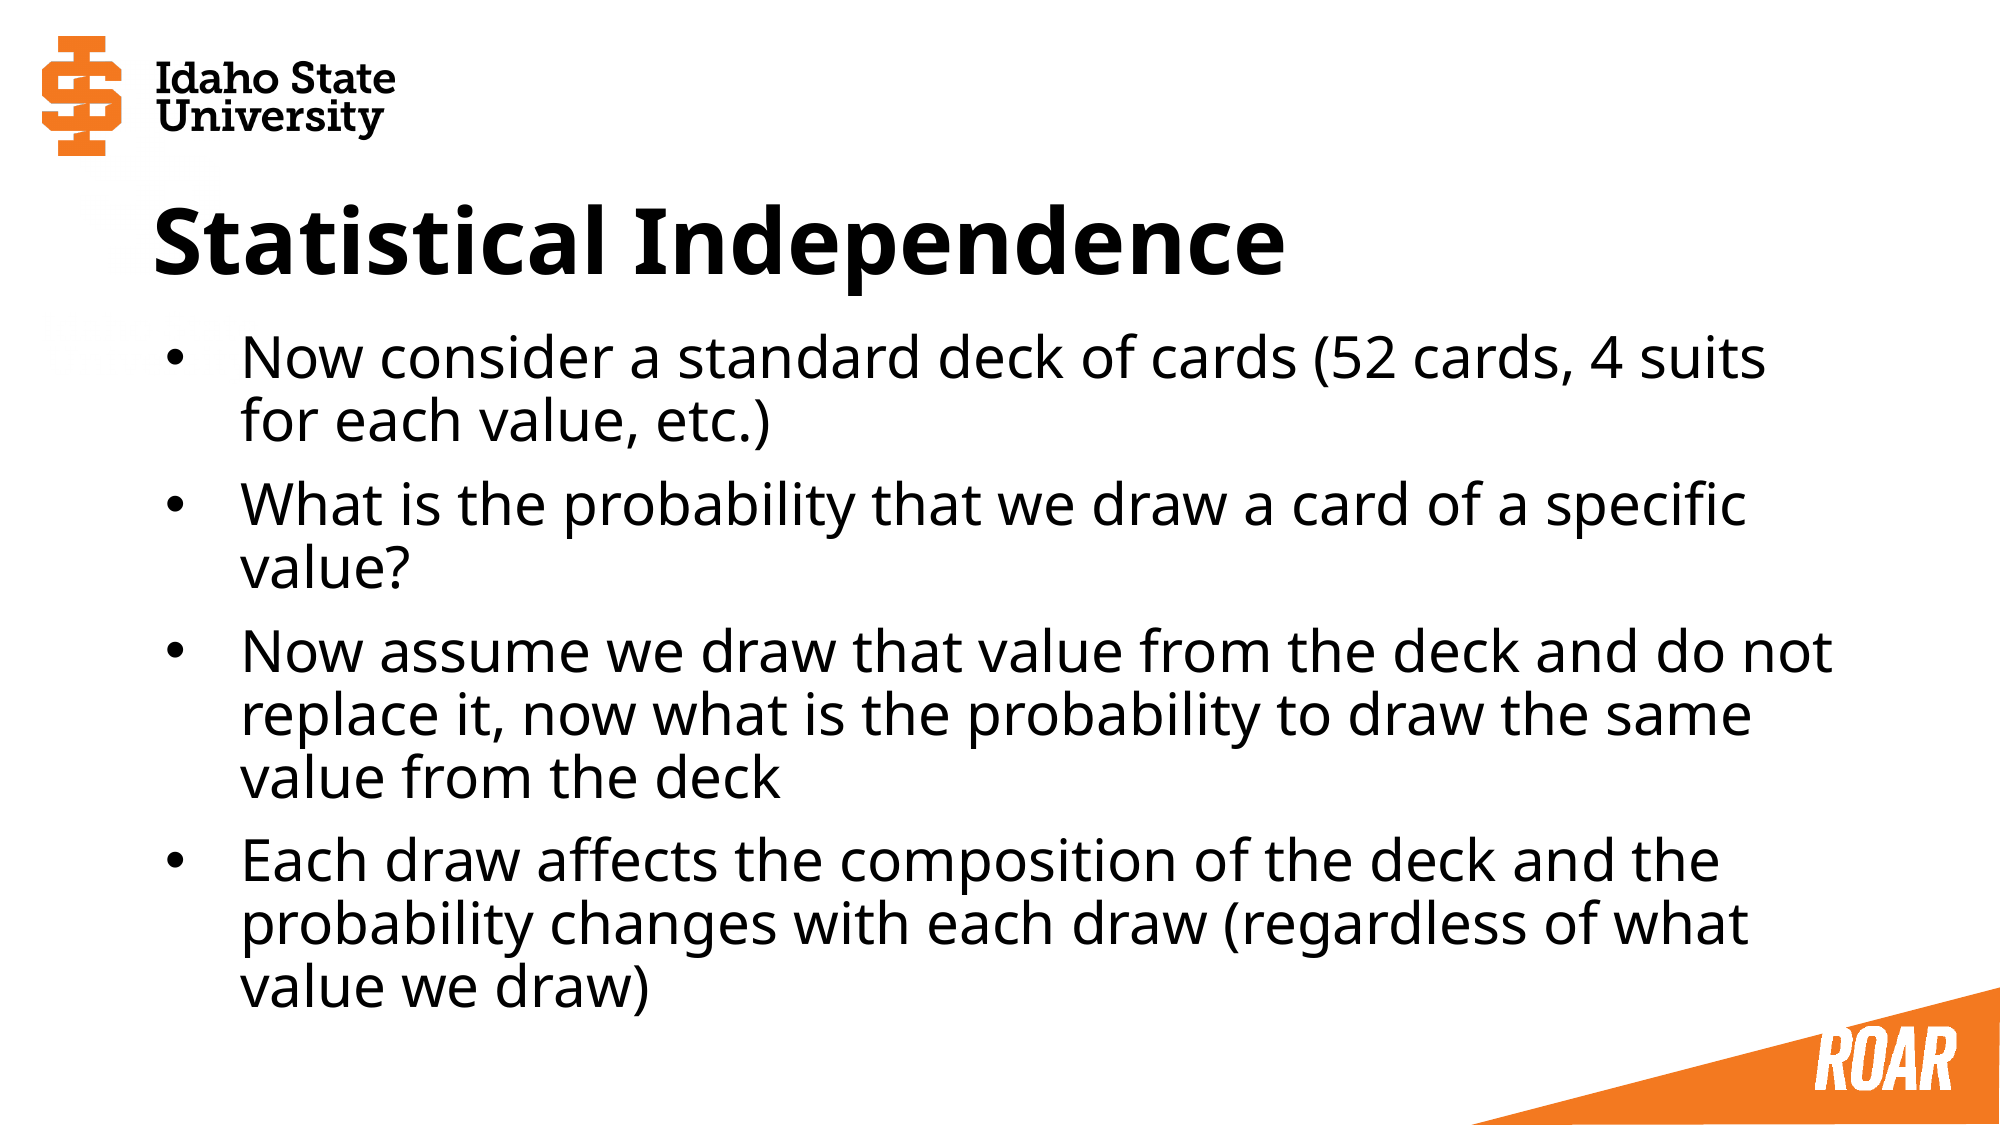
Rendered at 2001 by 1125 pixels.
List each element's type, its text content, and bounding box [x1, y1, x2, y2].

title Statistical Independence [137, 187, 1863, 300]
picture [1807, 1022, 1964, 1094]
picture [26, 36, 395, 408]
list Now consider a standard deck of cards (52 cards, 4 suits for each value, etc.) What is the probability that we draw a card of a specific value? Now assume we draw that value from the deck and do not replace it, now what is the probability to draw the same value from the deck Each draw affects the composition of the deck and the probability changes with each draw (regardless of what value we draw) [137, 320, 1875, 988]
